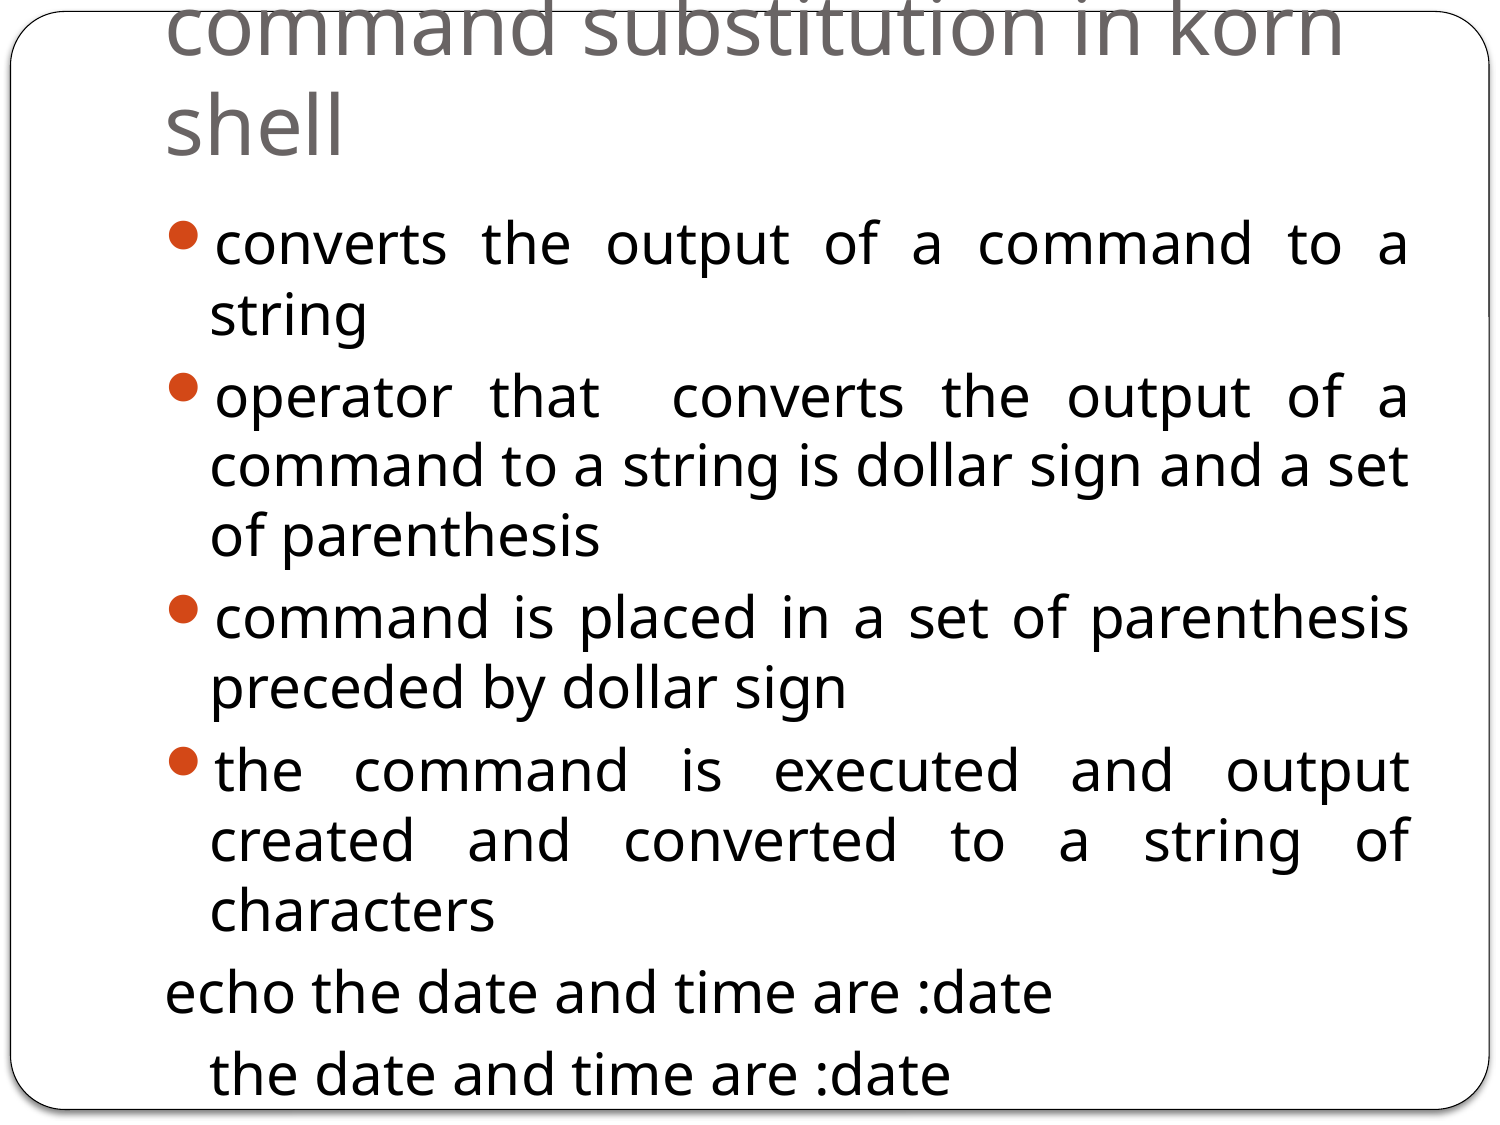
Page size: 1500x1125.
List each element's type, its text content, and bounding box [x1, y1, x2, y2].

title command substitution in korn shell [150, 45, 1425, 188]
list converts the output of a command to a string operator that converts the output of a command to a string is dollar sign and a set of parenthesis command is placed in a set of parenthesis preceded by dollar sign the command is executed and output created and converted to a string of characters echo the date and time are :date the date and time are :date echo the date and time are :$(date) the date and time are :mon feb 3 09:46:45 IST 2014 [150, 199, 1425, 1125]
